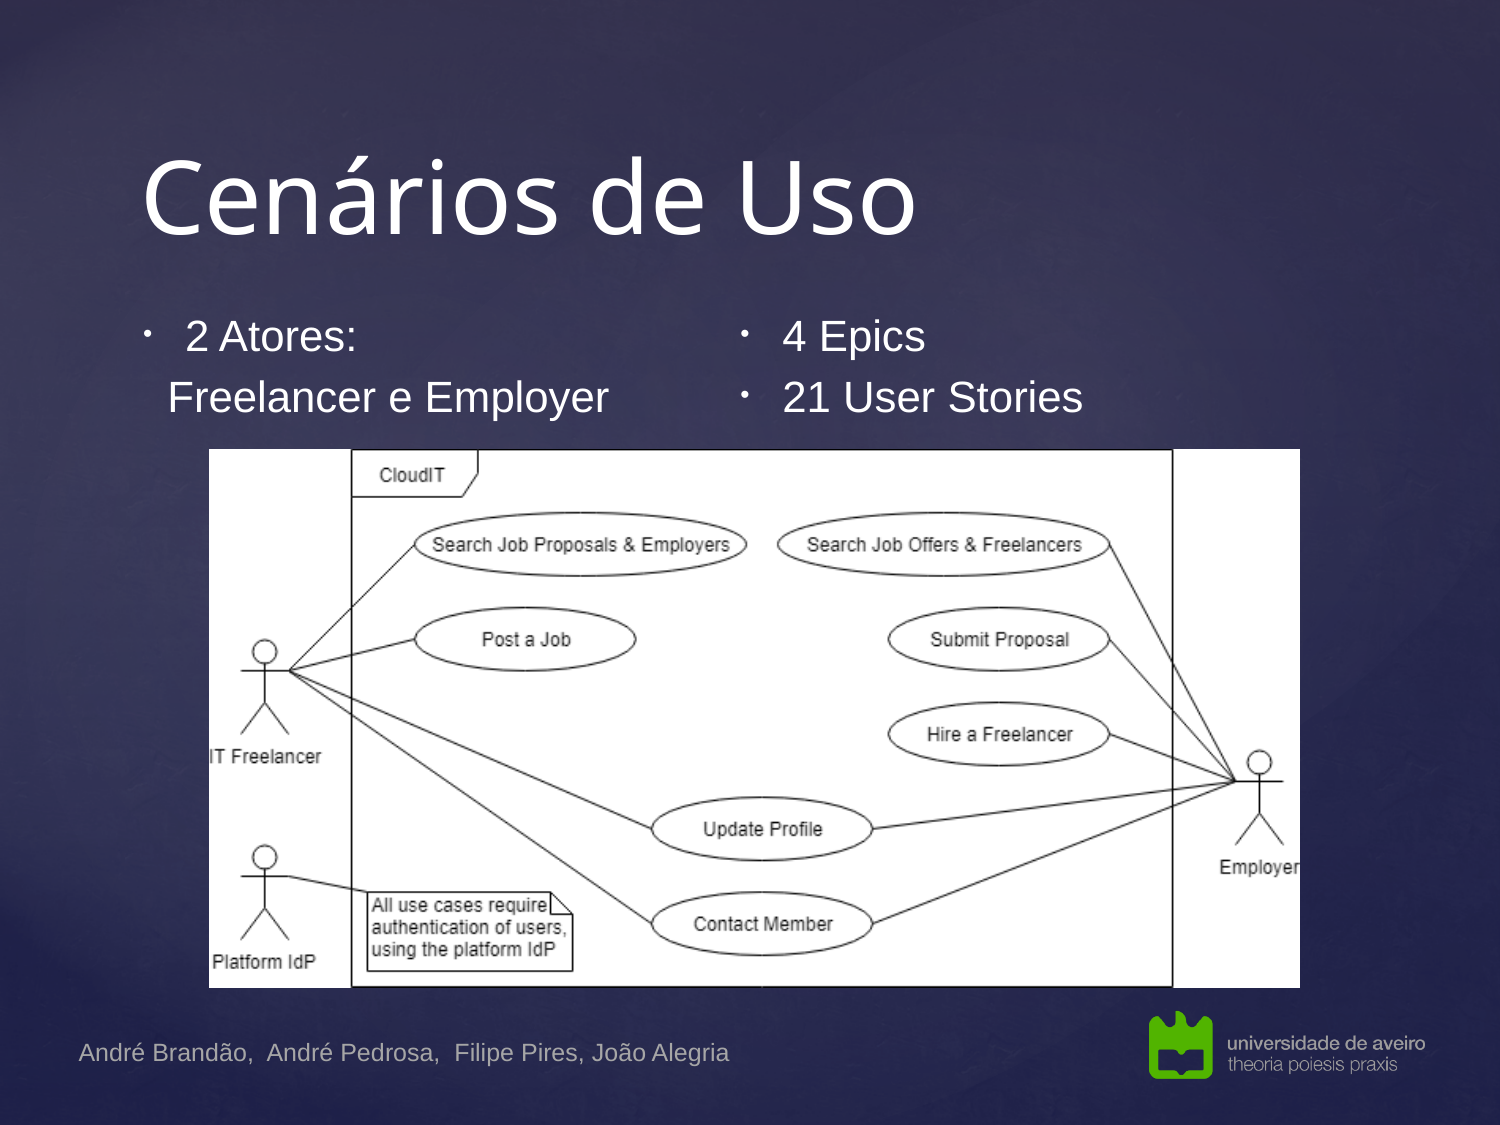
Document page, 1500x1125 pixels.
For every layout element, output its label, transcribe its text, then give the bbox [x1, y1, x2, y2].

title Cenários de Uso [125, 112, 1363, 263]
list 2 Atores: Freelancer e Employer 4 Epics 21 User Stories [125, 299, 1350, 525]
text_box André Brandão, André Pedrosa, Filipe Pires, João Alegria [63, 1028, 754, 1074]
picture [209, 449, 1426, 1123]
